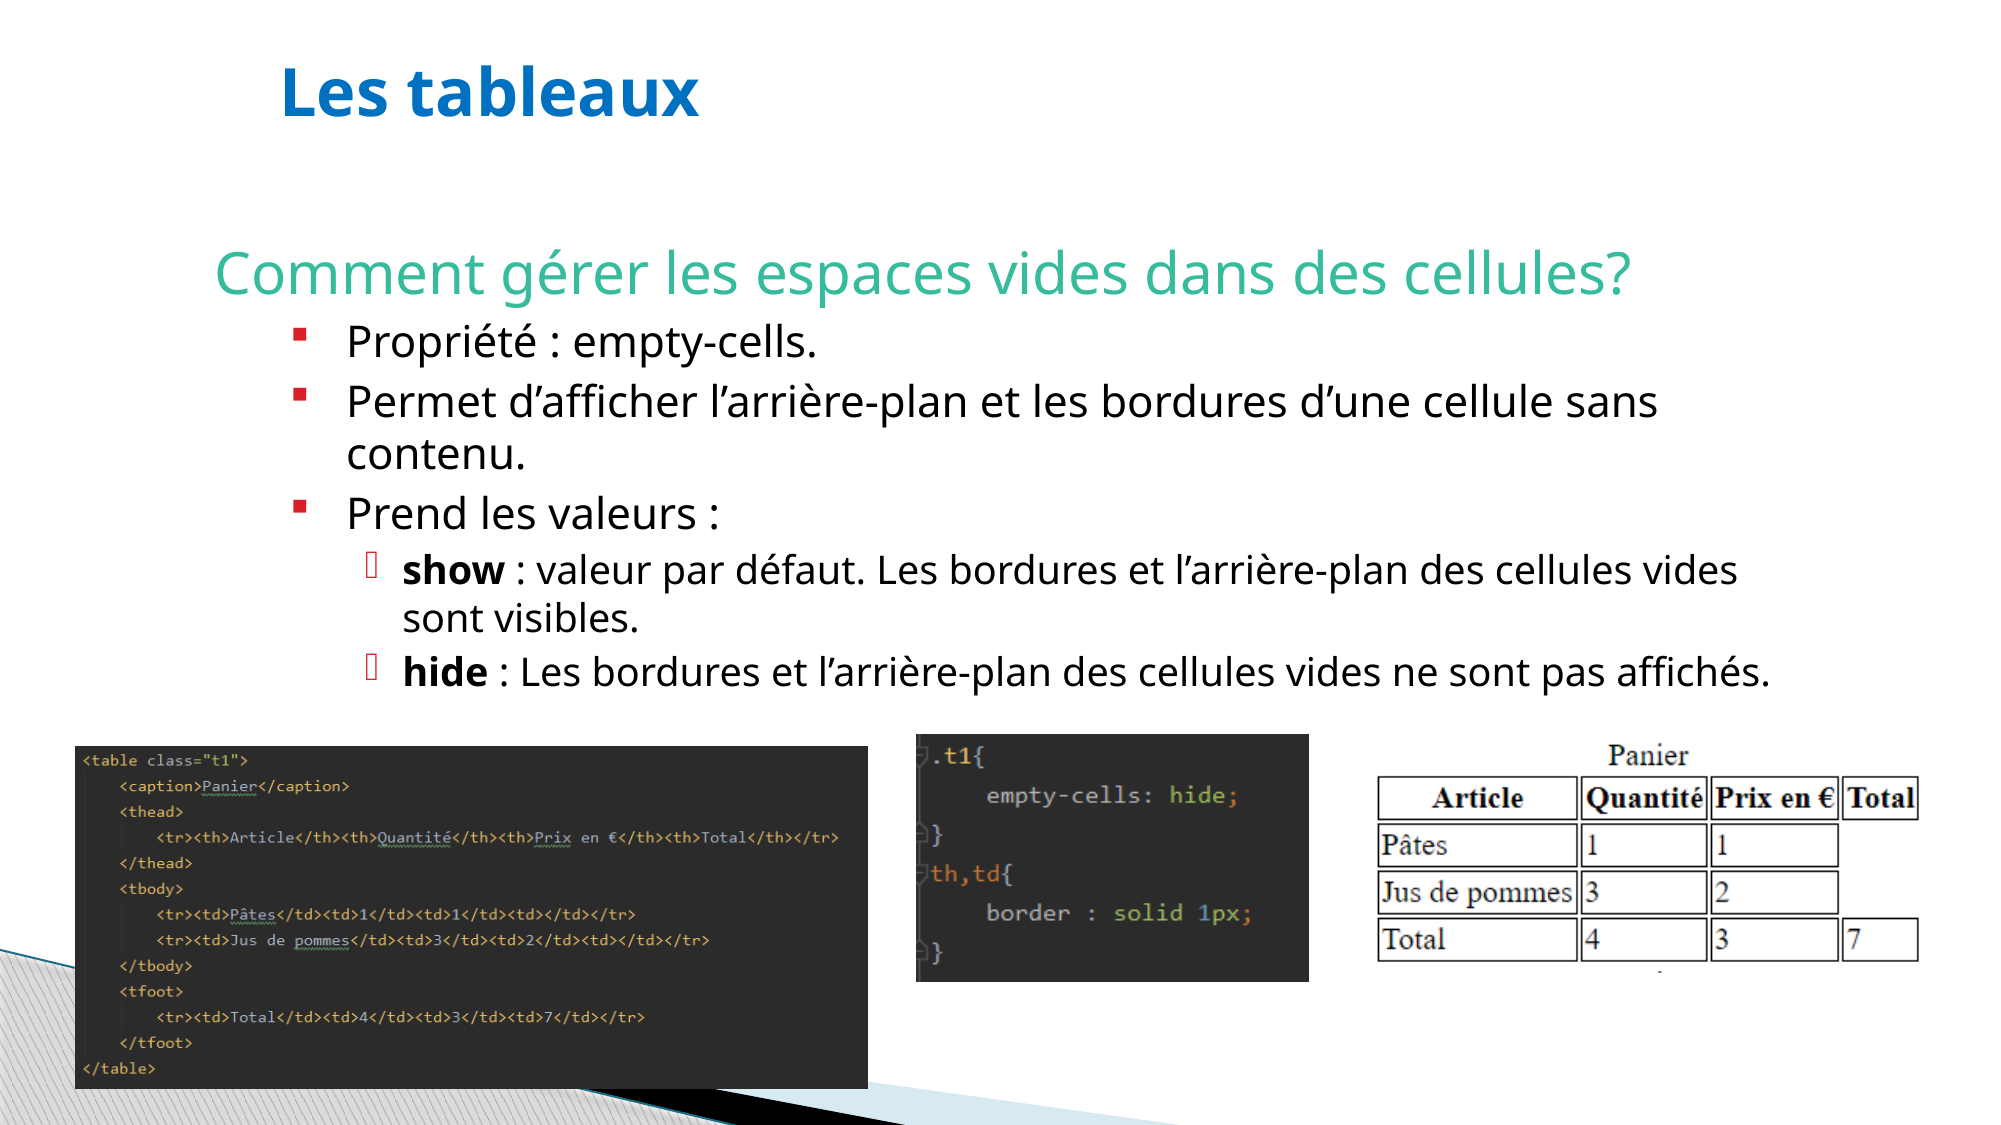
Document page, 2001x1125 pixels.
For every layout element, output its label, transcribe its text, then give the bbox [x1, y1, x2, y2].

text_box Les tableaux [264, 23, 1922, 167]
picture [1367, 734, 1934, 973]
picture [916, 734, 1309, 982]
picture [75, 746, 868, 1090]
list Comment gérer les espaces vides dans des cellules? Propriété : empty-cells. Permet d’afficher l’arrière-plan et les bordures d’une cellule sans contenu. Prend les valeurs : show : valeur par défaut. Les bordures et l’arrière-plan des cellules vides sont visibles. hide : Les bordures et l’arrière-plan des cellules vides ne sont pas affichés. [200, 229, 1835, 1031]
